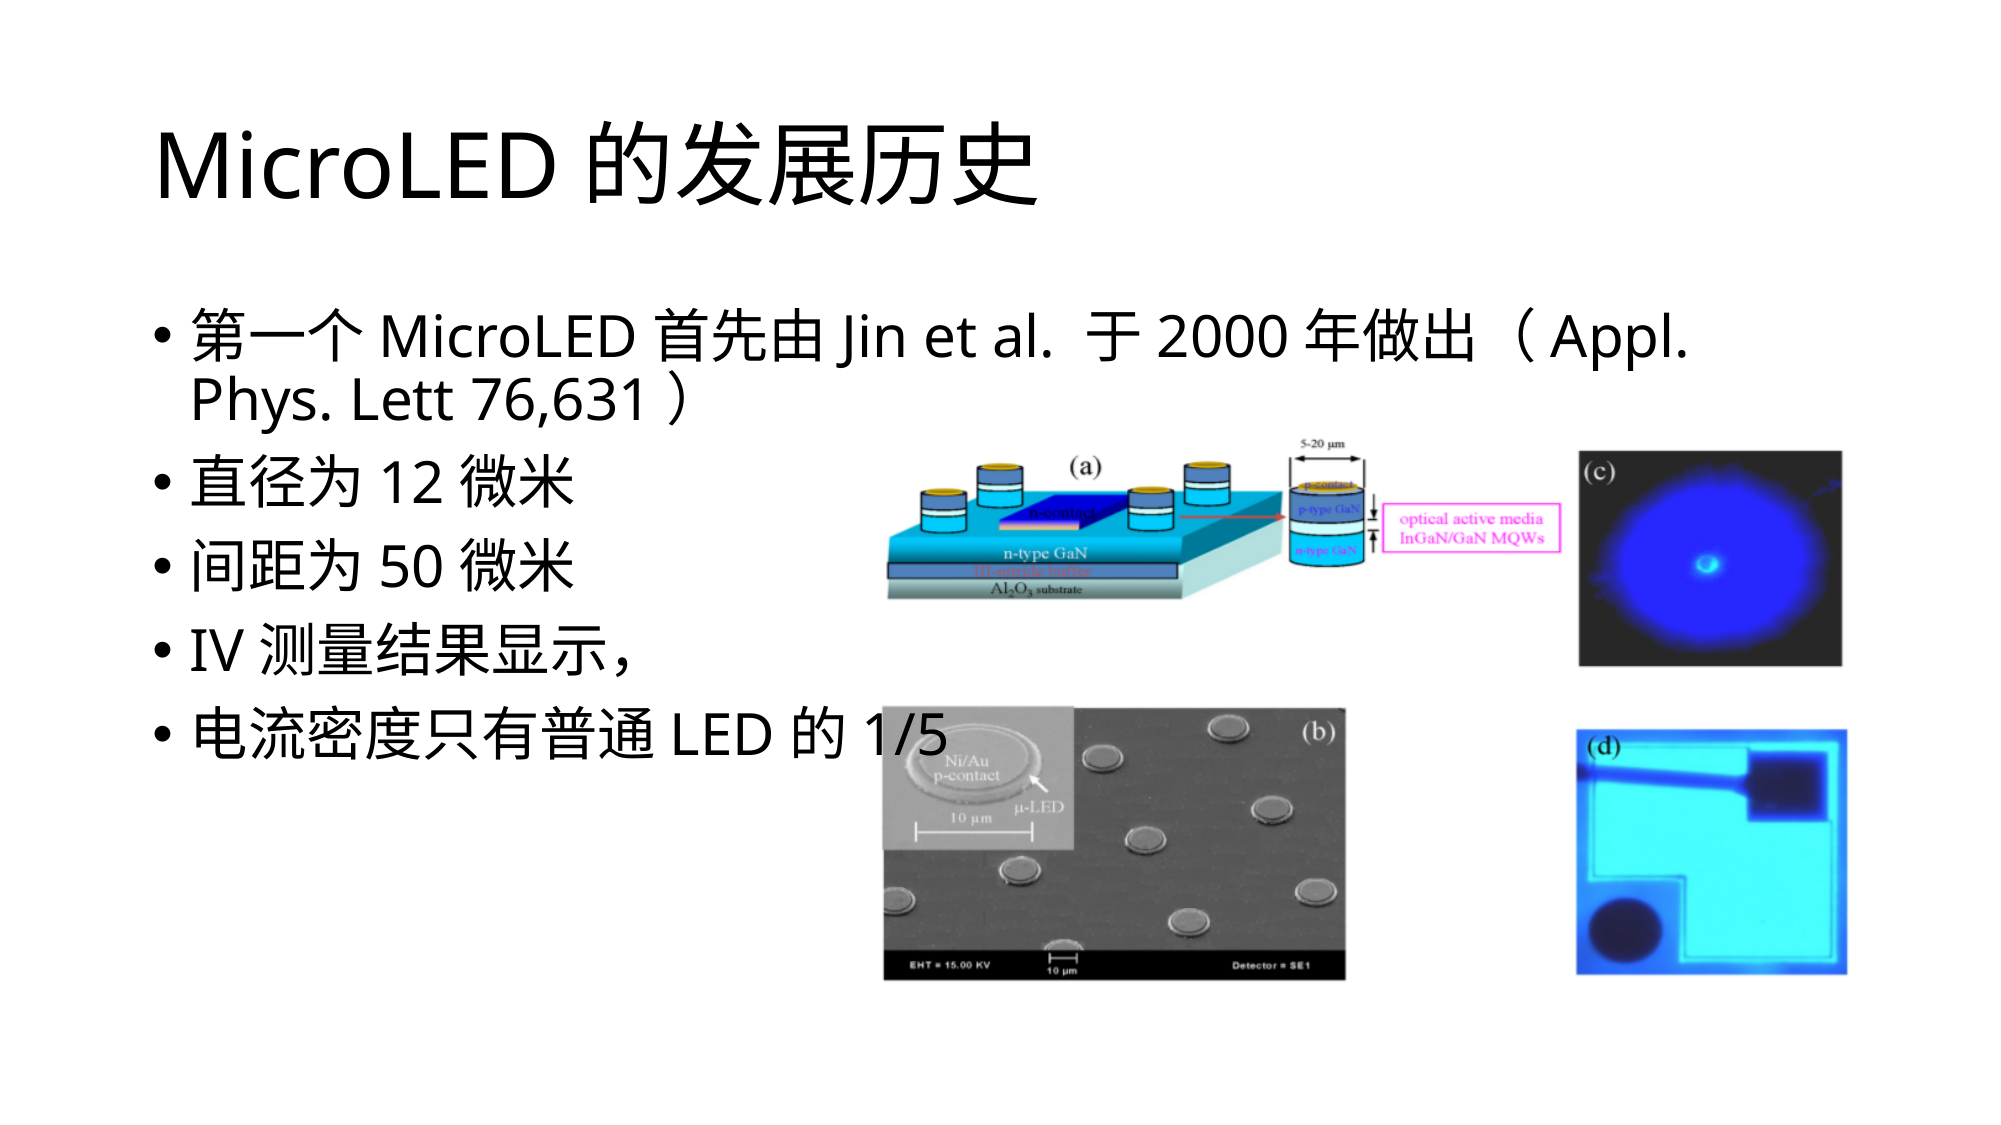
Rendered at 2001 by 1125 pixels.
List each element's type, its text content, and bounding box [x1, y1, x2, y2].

picture [847, 435, 1863, 991]
list 第一个MicroLED首先由Jin et al. 于2000年做出（Appl. Phys. Lett 76,631） 直径为12微米 间距为50微米 IV测量结果显示， 电流密度只有普通LED的1/5 [137, 299, 1863, 1014]
title MicroLED的发展历史 [137, 59, 1863, 278]
